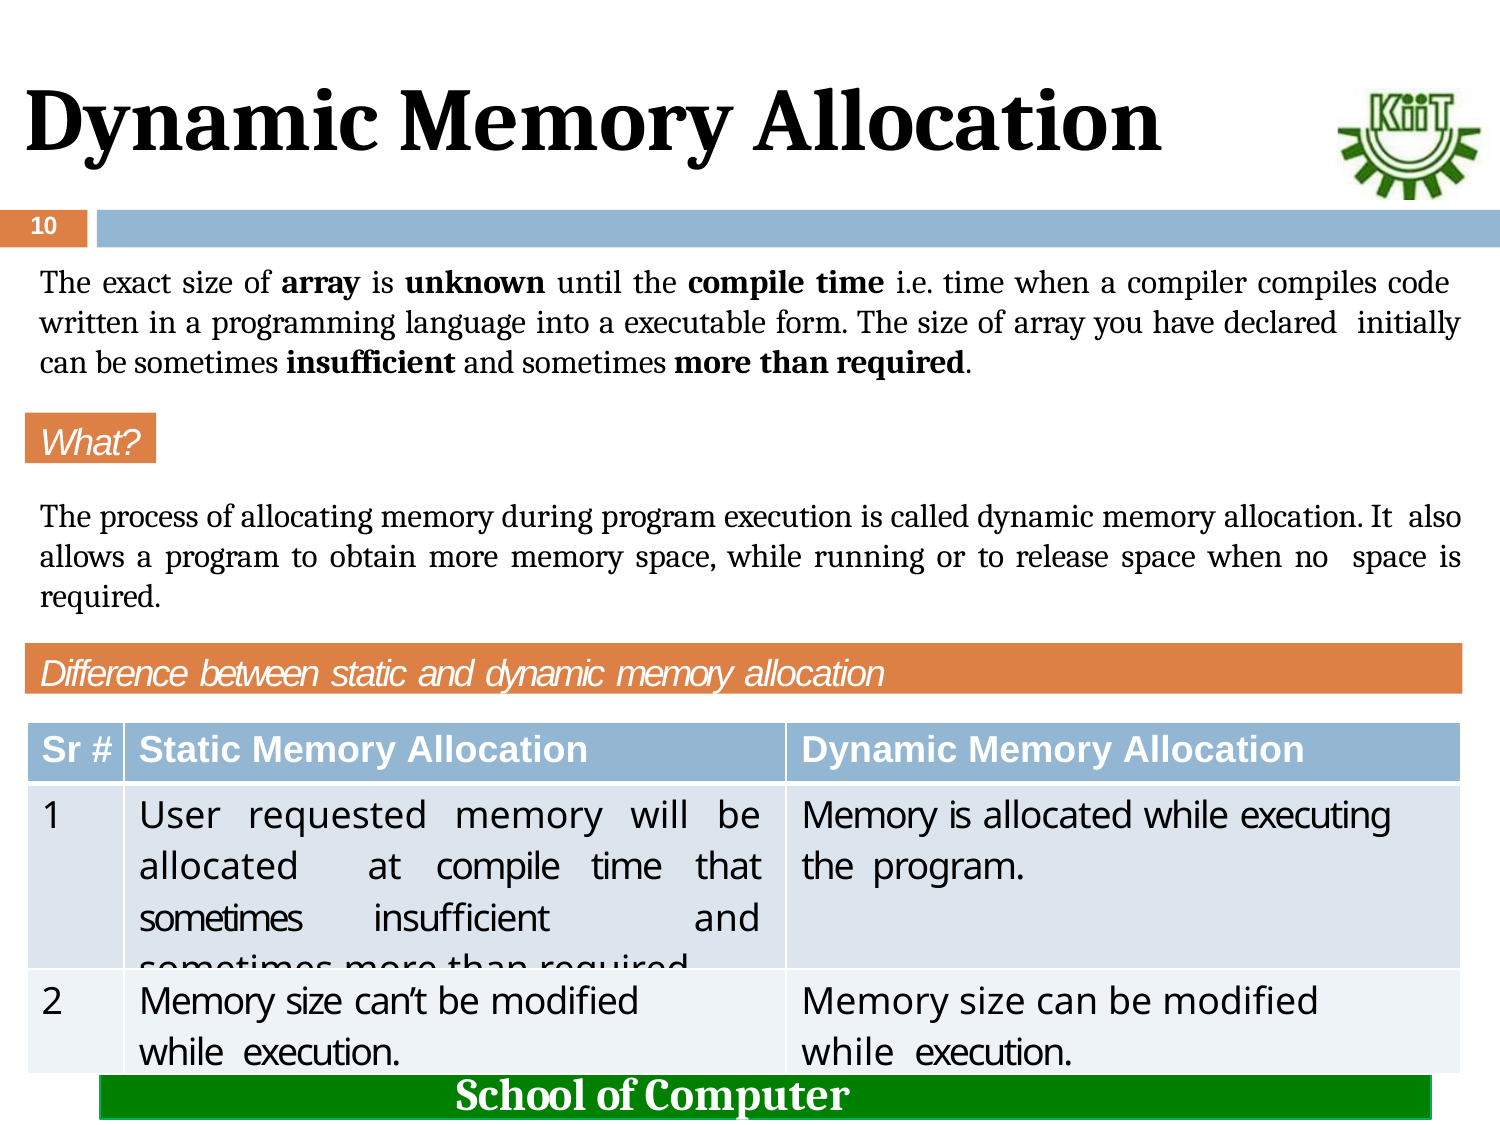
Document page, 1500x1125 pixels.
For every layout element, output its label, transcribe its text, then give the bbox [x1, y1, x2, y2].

table_cell Memory is allocated while executing the program. [787, 786, 1460, 968]
text_box 10 The exact size of array is unknown until the compile time i.e. time when a compiler compiles code written in a programming language into a executable form. The size of array you have declared initially can be sometimes insufficient and sometimes more than required. [28, 191, 1462, 381]
table_header Static Memory Allocation [125, 723, 785, 781]
table_header Sr # [28, 723, 123, 781]
table_header Dynamic Memory Allocation [787, 723, 1460, 781]
picture [1337, 87, 1490, 201]
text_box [98, 1065, 1433, 1121]
text_box What? [24, 412, 157, 464]
table_cell 1 [28, 786, 123, 968]
table_cell Memory size can be modified while execution. [787, 970, 1460, 1073]
title Dynamic Memory Allocation [22, 58, 1192, 249]
text_box The process of allocating memory during program execution is called dynamic memory allocation. It also allows a program to obtain more memory space, while running or to release space when no space is required. [37, 492, 1462, 614]
table_cell 2 [28, 970, 123, 1073]
table_cell User requested memory will be allocated at compile time that sometimes insufficient and sometimes more than required. [125, 786, 785, 968]
text_box Difference between static and dynamic memory allocation [24, 643, 1463, 694]
table_cell Memory size can’t be modified while execution. [125, 970, 785, 1064]
